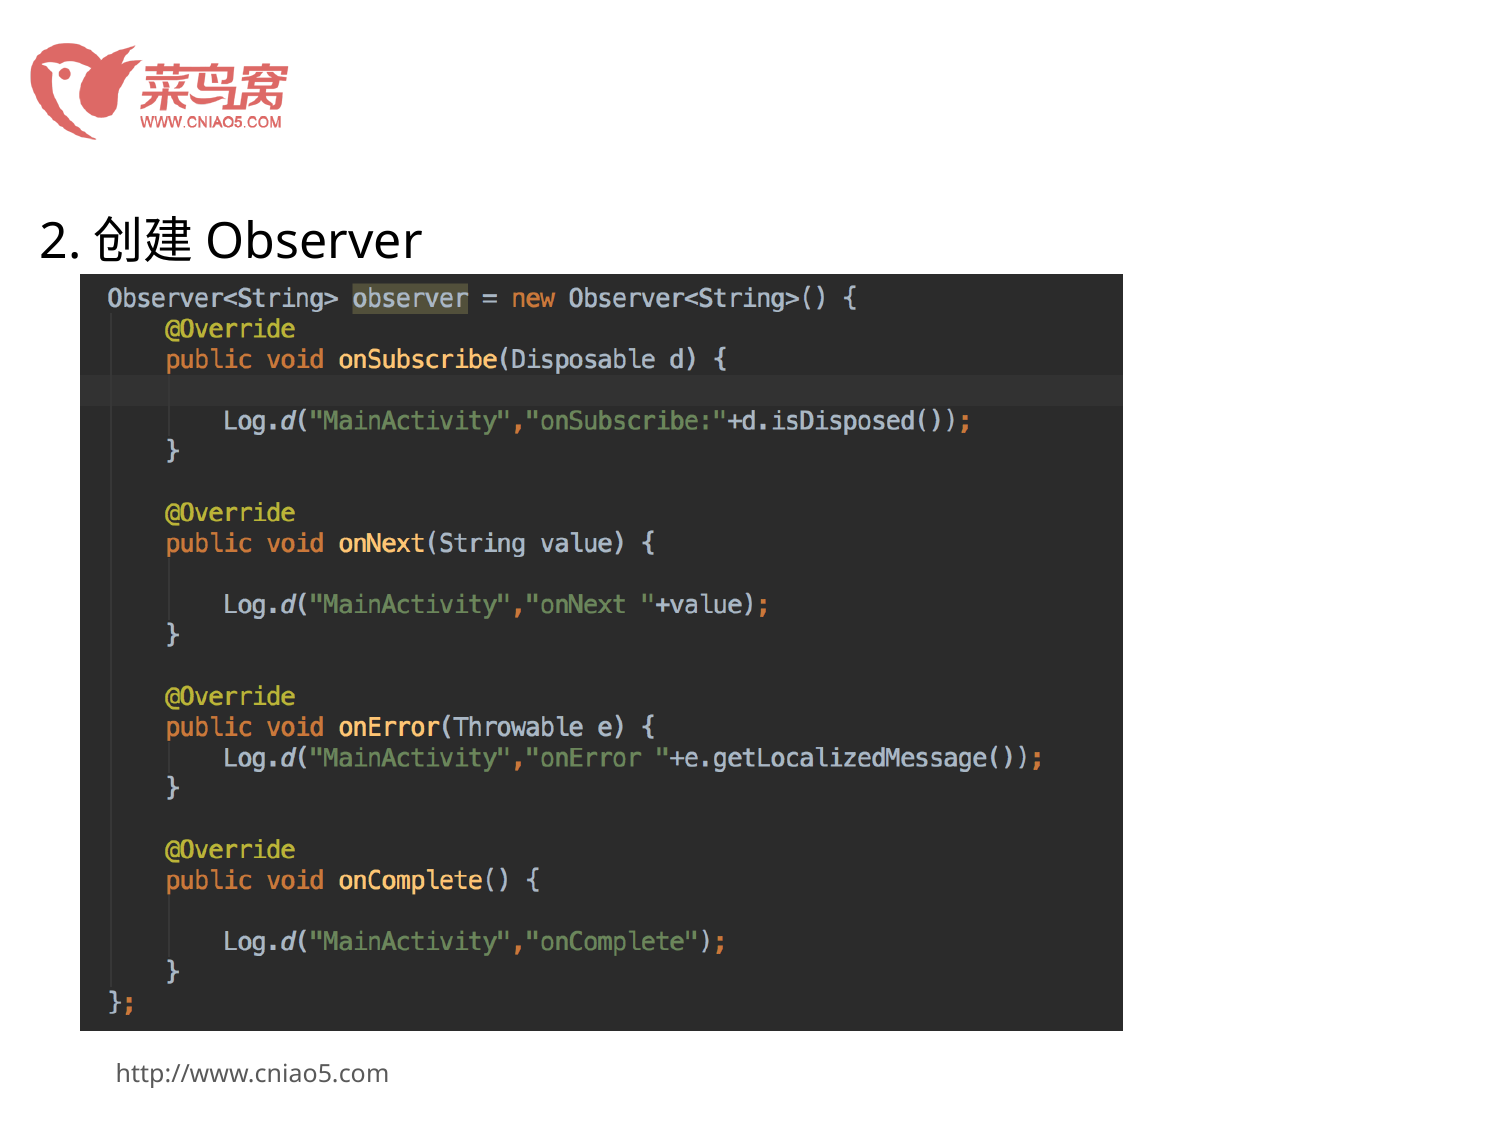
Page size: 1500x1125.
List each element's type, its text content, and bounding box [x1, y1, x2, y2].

text_box http://www.cniao5.com [108, 1050, 576, 1095]
list 2.创建Observer [31, 185, 1437, 940]
picture [79, 274, 1123, 1031]
picture [20, 32, 299, 149]
